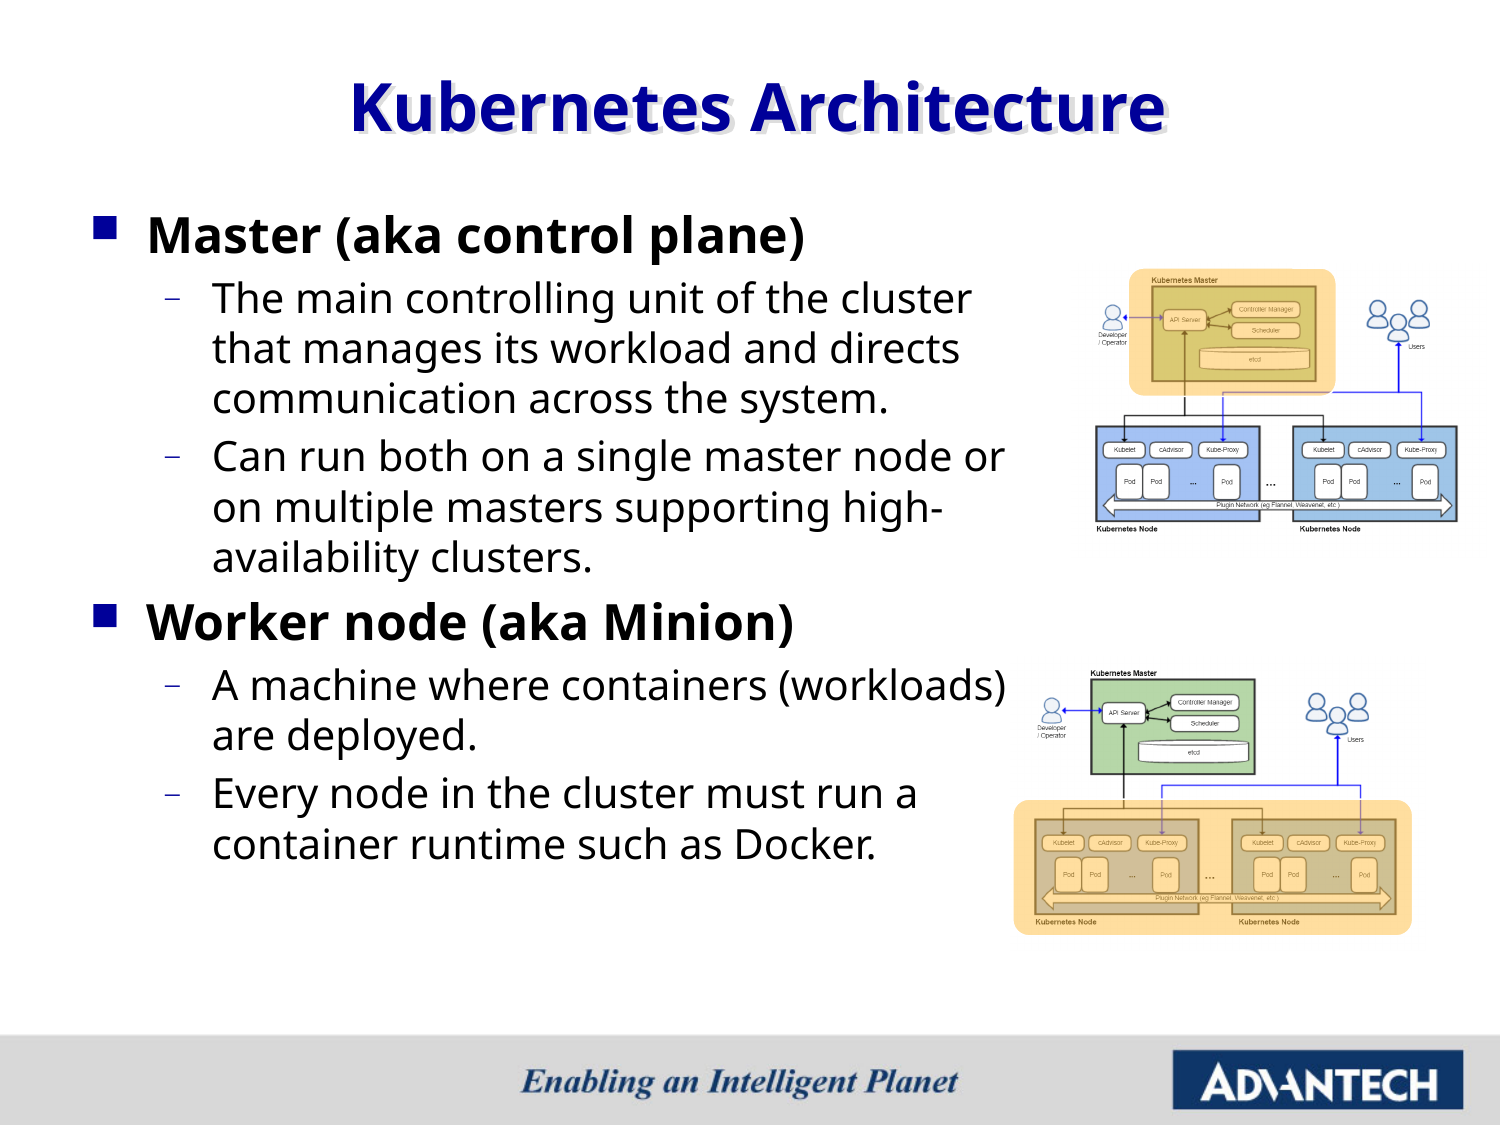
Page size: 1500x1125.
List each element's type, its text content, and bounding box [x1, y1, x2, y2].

title Kubernetes Architecture [78, 54, 1438, 169]
list Master (aka control plane) The main controlling unit of the cluster that manages its workload and directs communication across the system. Can run both on a single master node or on multiple masters supporting high-availability clusters. Worker node (aka Minion) A machine where containers (workloads) are deployed. Every node in the cluster must run a container runtime such as Docker. [74, 195, 1048, 1006]
picture [0, 0, 1500, 1125]
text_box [1071, 263, 1487, 558]
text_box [1010, 656, 1426, 951]
